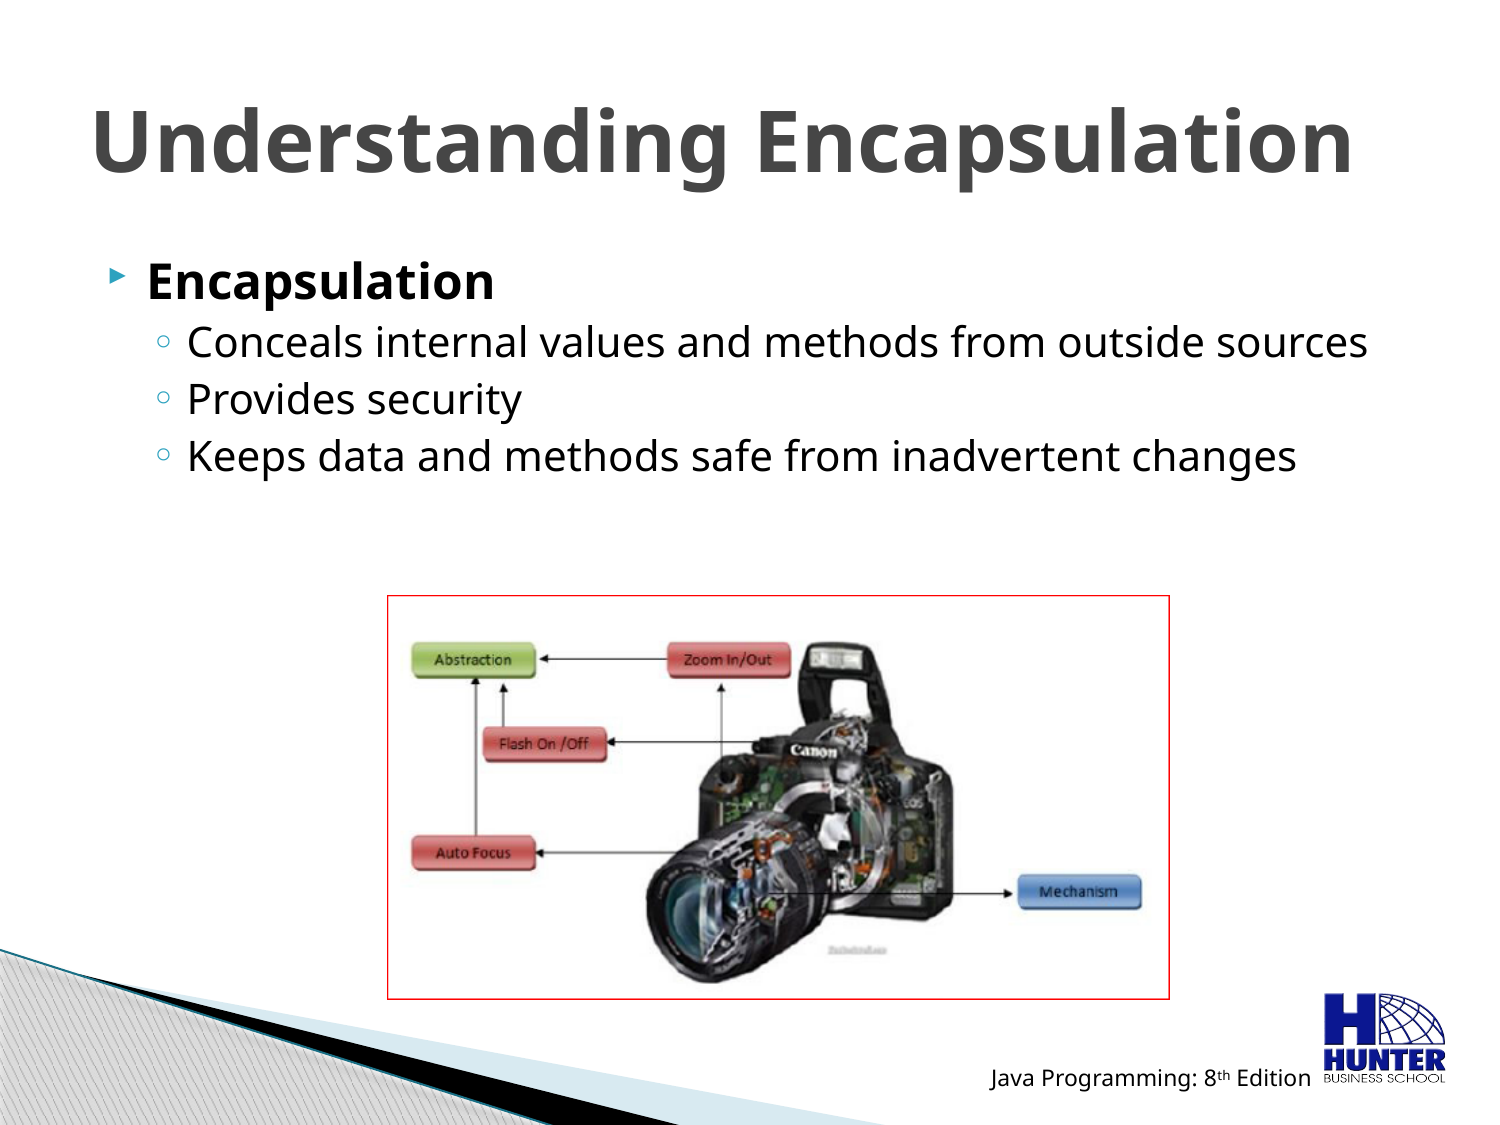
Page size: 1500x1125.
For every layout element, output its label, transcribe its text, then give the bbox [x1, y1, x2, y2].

picture [1324, 993, 1446, 1084]
title Understanding Encapsulation [75, 45, 1425, 233]
picture [387, 595, 1171, 1001]
list Encapsulation Conceals internal values and methods from outside sources Provides security Keeps data and methods safe from inadvertent changes [75, 243, 1425, 550]
